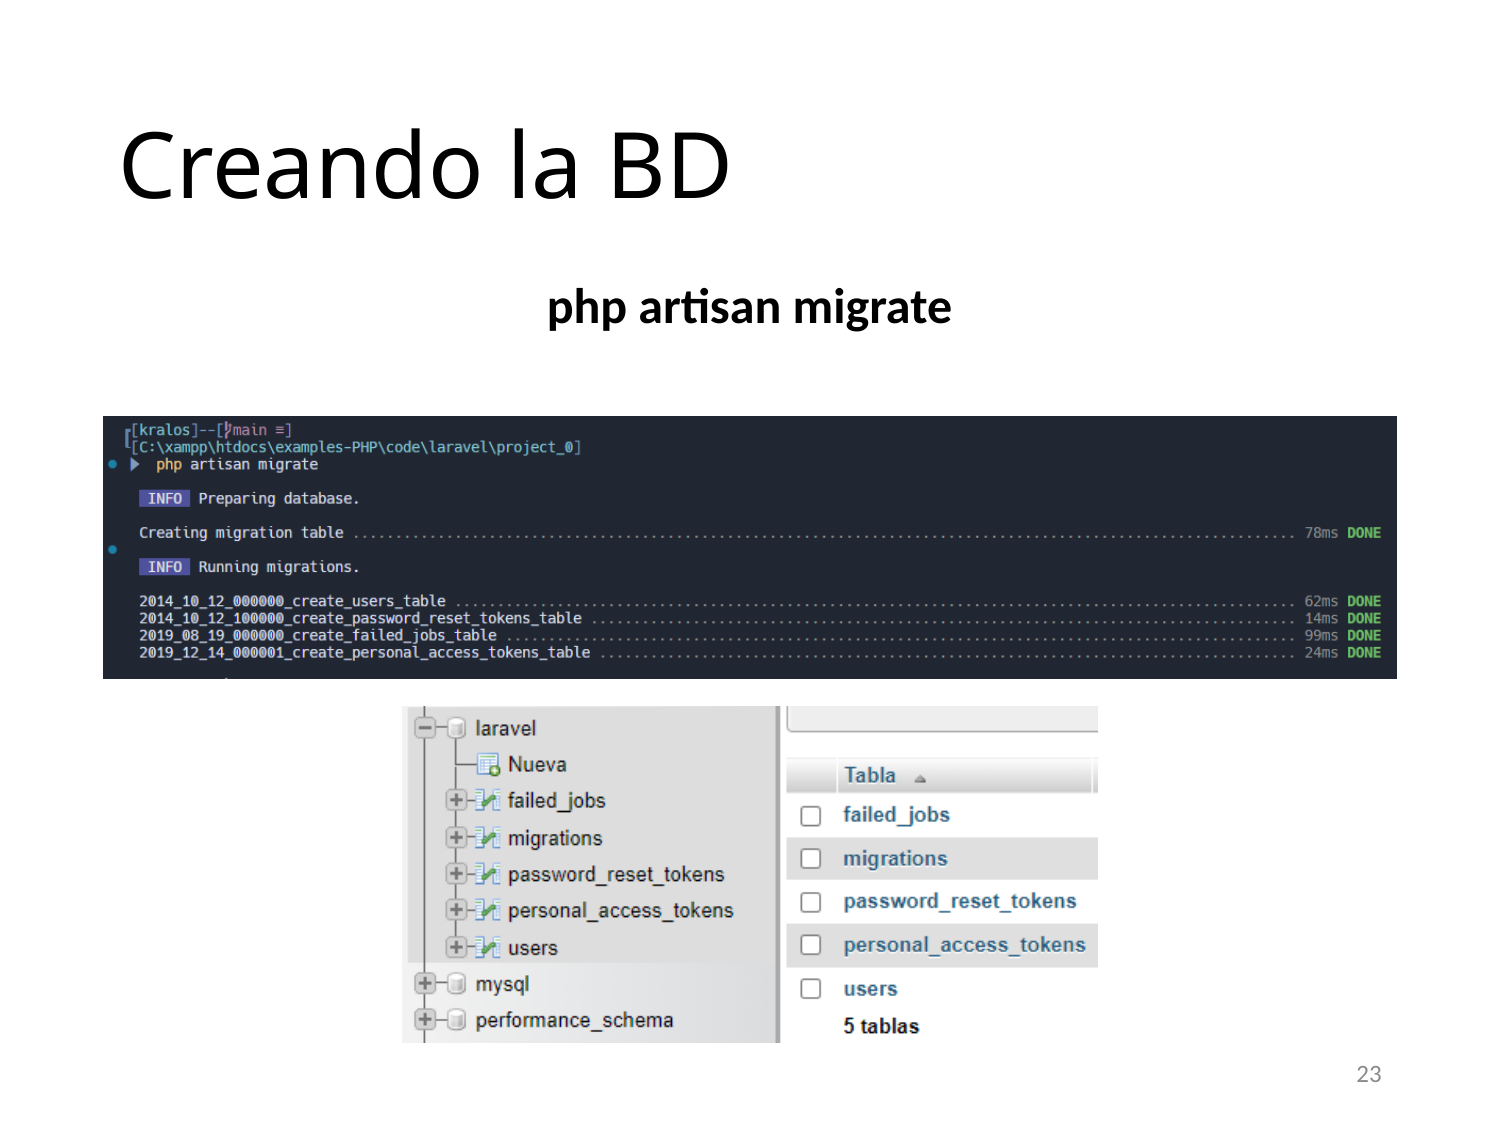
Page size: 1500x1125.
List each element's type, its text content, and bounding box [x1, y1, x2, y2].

text_box php artisan migrate [532, 265, 968, 341]
slide_number 23 [1059, 1042, 1397, 1103]
picture [402, 706, 1098, 1043]
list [103, 416, 1397, 679]
title Creando la BD [103, 59, 1397, 278]
